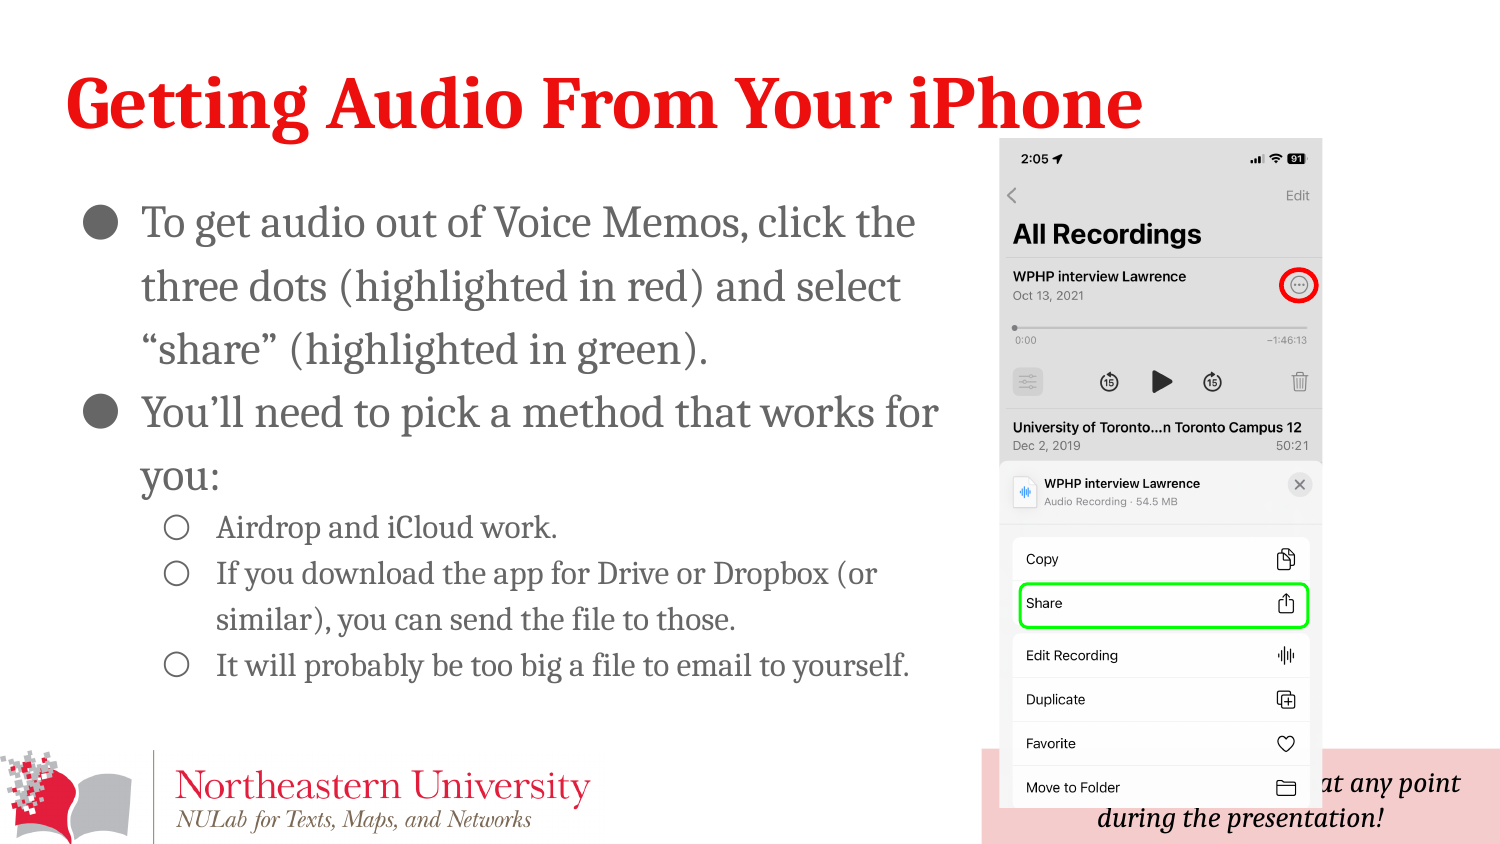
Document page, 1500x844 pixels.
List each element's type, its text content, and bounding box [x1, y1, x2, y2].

list To get audio out of Voice Memos, click the three dots (highlighted in red) and select “share” (highlighted in green). You’ll need to pick a method that works for you: Airdrop and iCloud work. If you download the app for Drive or Dropbox (or similar), you can send the file to those. It will probably be too big a file to email to yourself. [51, 168, 988, 730]
title Getting Audio From Your iPhone [51, 38, 1449, 133]
picture [0, 750, 605, 844]
picture [999, 138, 1323, 808]
